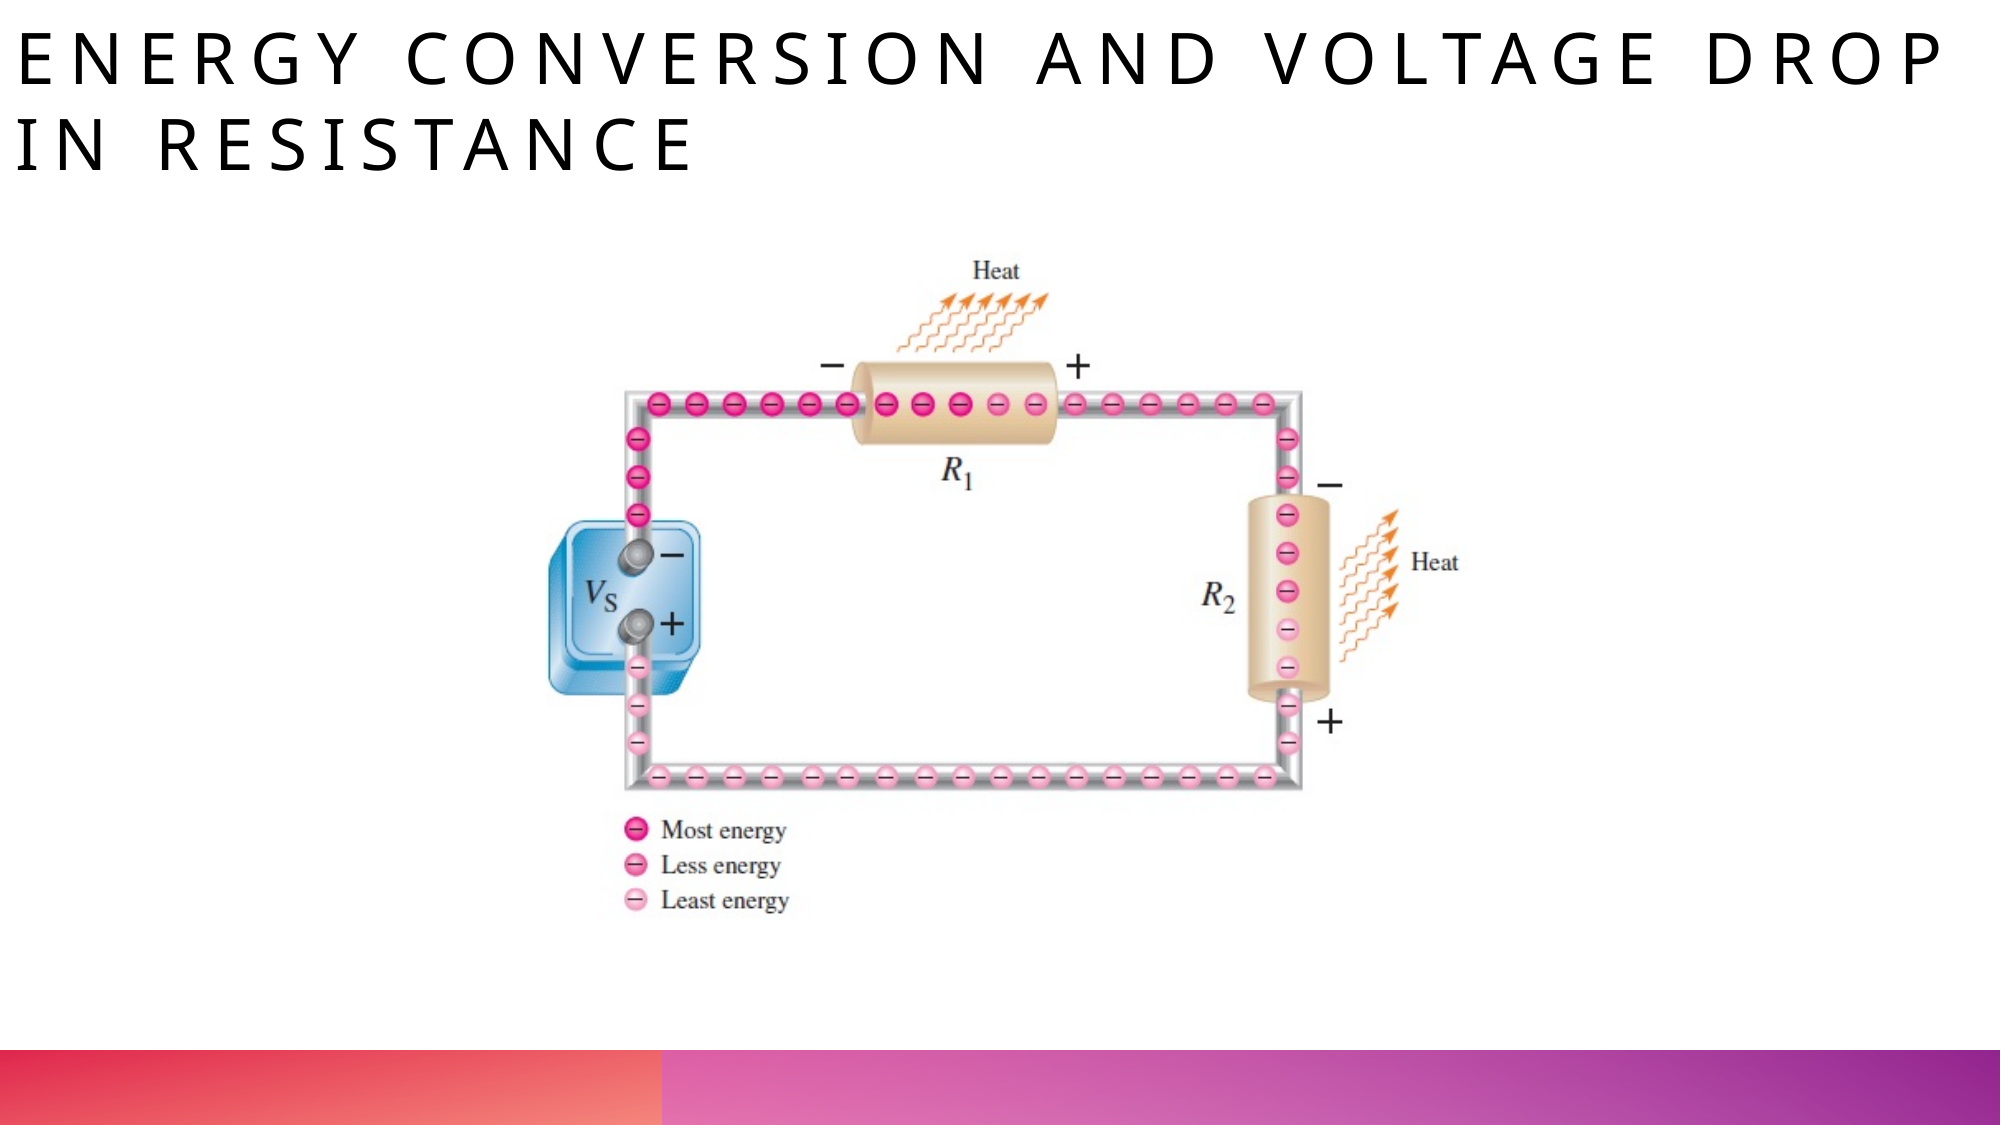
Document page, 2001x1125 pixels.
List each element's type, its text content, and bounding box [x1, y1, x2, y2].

title ENERGY CONVERSION AND VOLTAGE DROP IN RESISTANCE [15, 12, 1997, 185]
picture [468, 226, 1468, 927]
